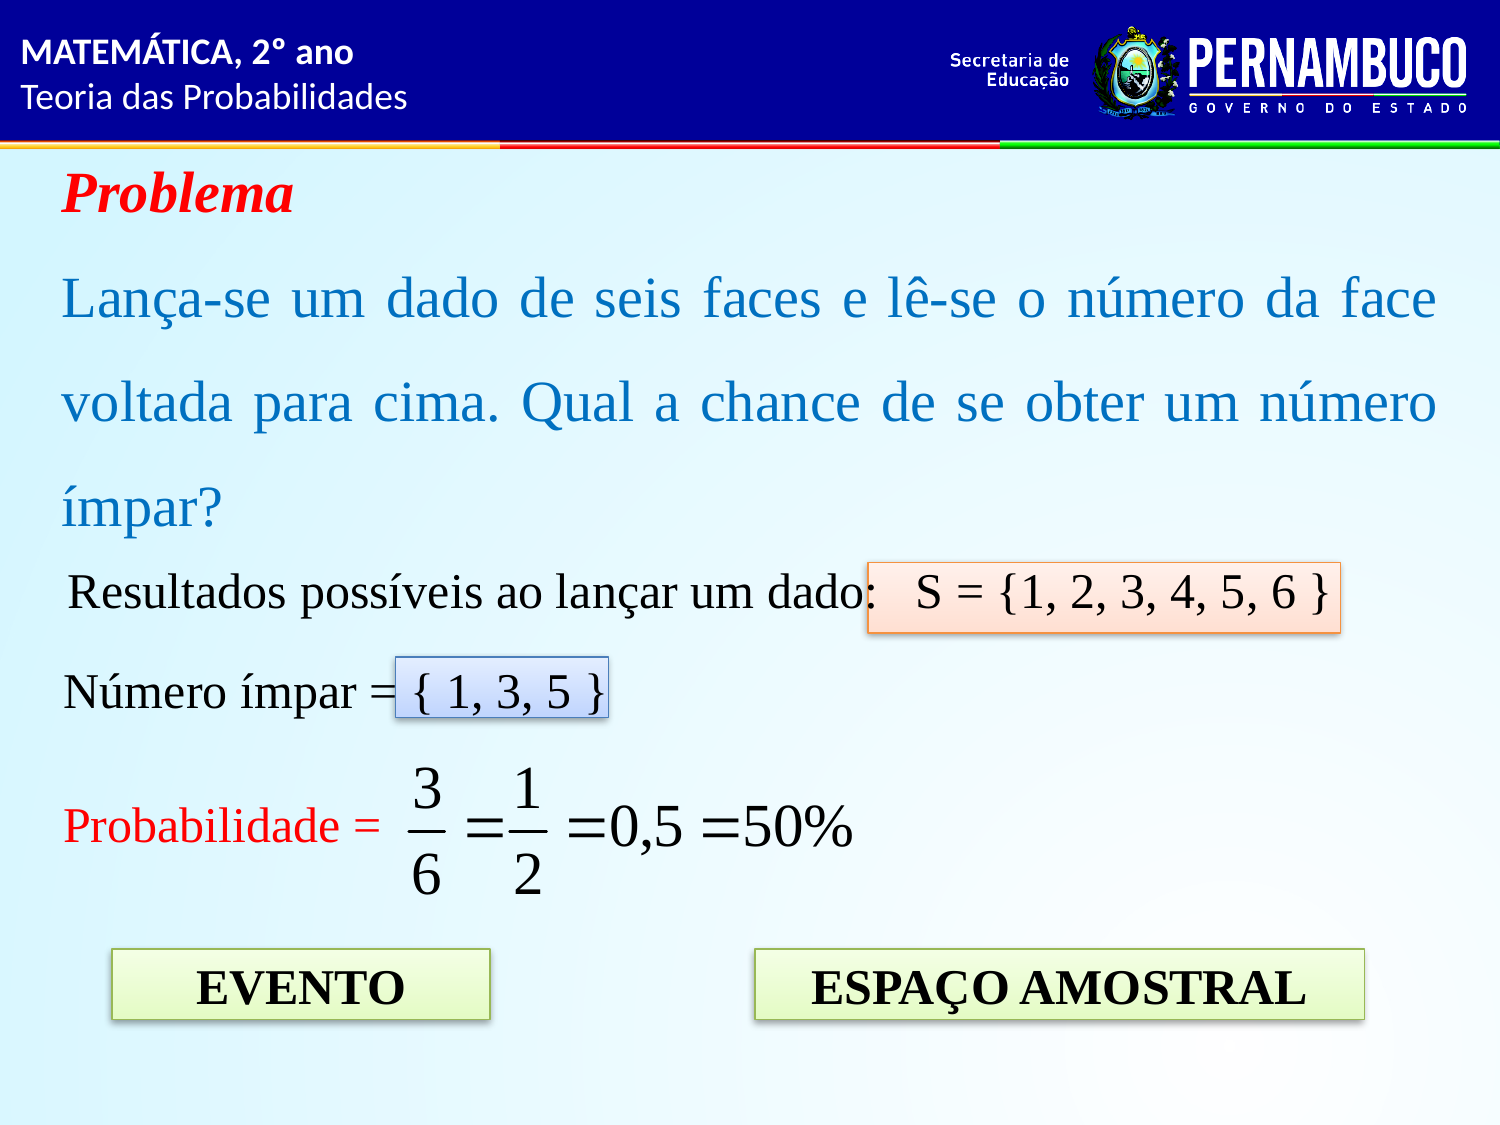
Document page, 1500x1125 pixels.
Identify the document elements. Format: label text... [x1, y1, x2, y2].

text_box Número ímpar = { 1, 3, 5 } [49, 650, 637, 726]
text_box ESPAÇO AMOSTRAL [754, 948, 1365, 1020]
text_box [867, 626, 1341, 634]
text_box MATEMÁTICA, 2º ano Teoria das Probabilidades [5, 19, 916, 125]
text_box Probabilidade = [48, 785, 393, 860]
text_box Resultados possíveis ao lançar um dado: S = {1, 2, 3, 4, 5, 6 } [53, 550, 1361, 626]
picture [0, 0, 1500, 1125]
text_box EVENTO [111, 948, 491, 1020]
text_box Problema Lança-se um dado de seis faces e lê-se o número da face voltada para cima. Qual a chance de se obter um número ímpar? [46, 111, 1454, 546]
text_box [398, 749, 868, 909]
